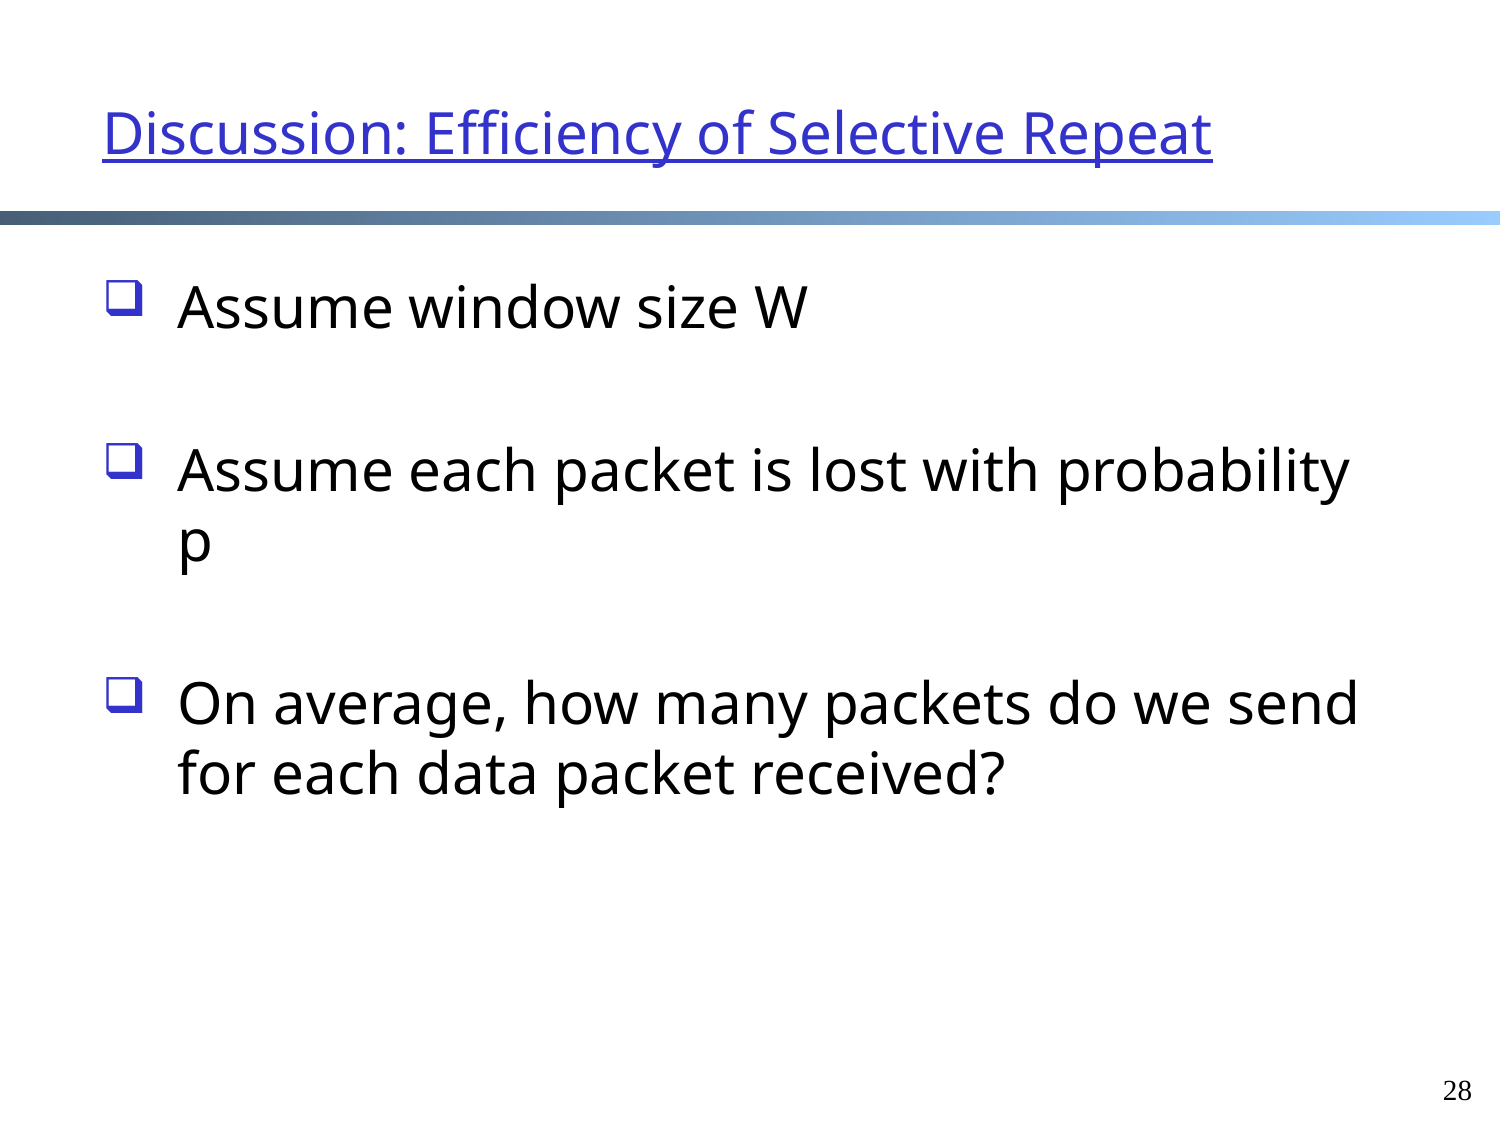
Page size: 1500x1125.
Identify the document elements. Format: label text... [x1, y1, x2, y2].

text_box Discussion: Efficiency of Selective Repeat [87, 37, 1404, 225]
text_box Assume window size W Assume each packet is lost with probability p On average, how many packets do we send for each data packet received? [87, 262, 1413, 1047]
text_box 28 [1418, 1057, 1488, 1115]
